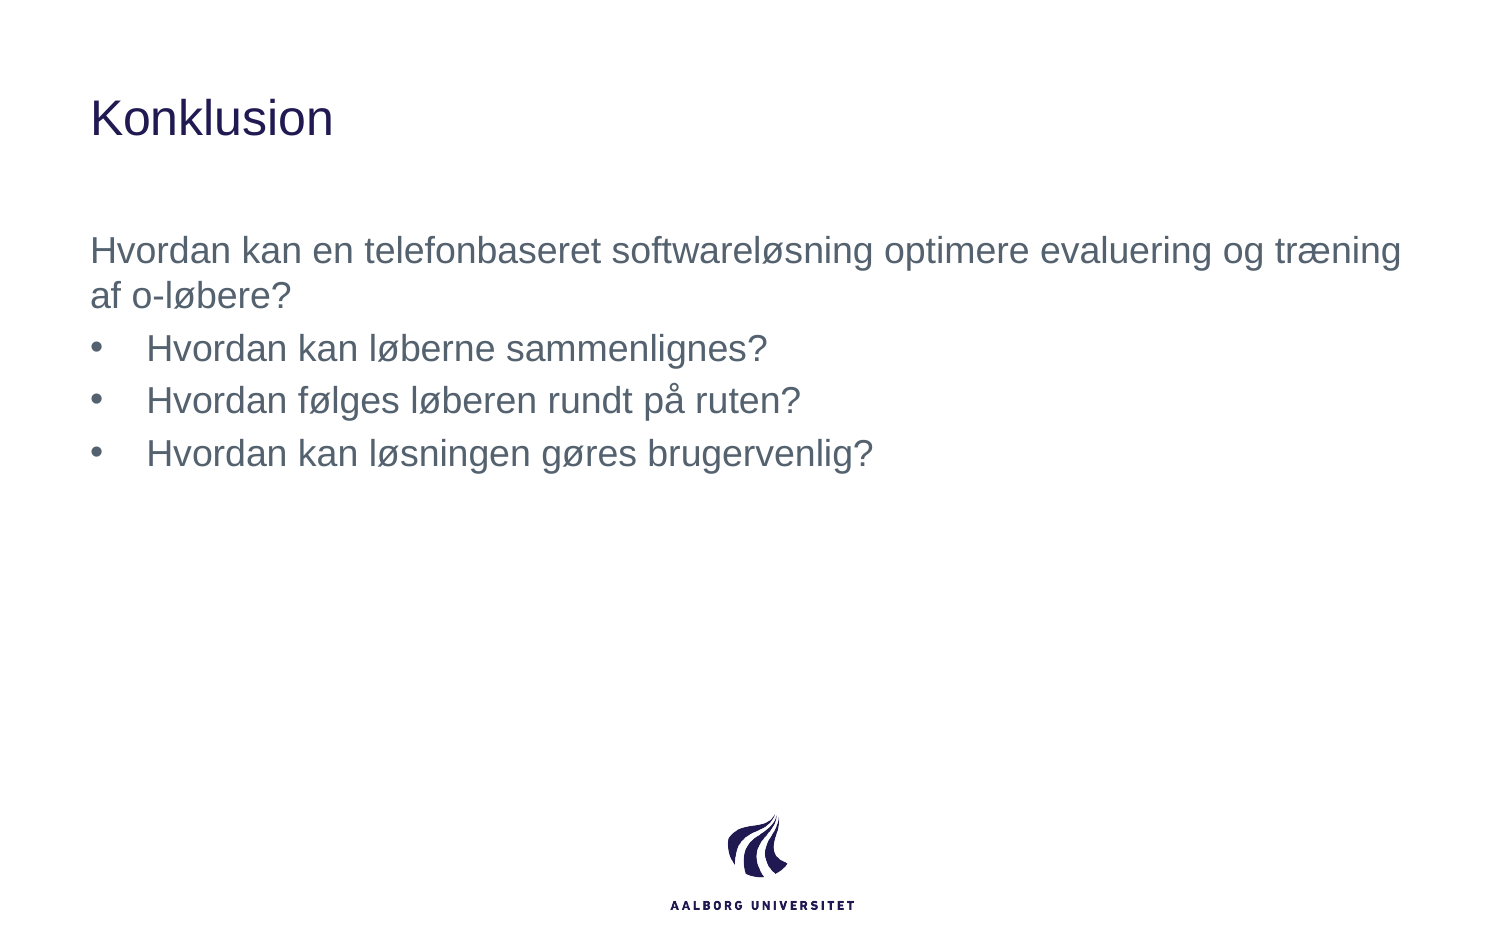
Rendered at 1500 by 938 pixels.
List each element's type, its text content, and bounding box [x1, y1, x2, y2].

title Konklusion [75, 37, 1425, 194]
picture [655, 799, 869, 925]
list Hvordan kan en telefonbaseret softwareløsning optimere evaluering og træning af o-løbere? Hvordan kan løberne sammenlignes? Hvordan følges løberen rundt på ruten? Hvordan kan løsningen gøres brugervenlig? [75, 218, 1425, 788]
